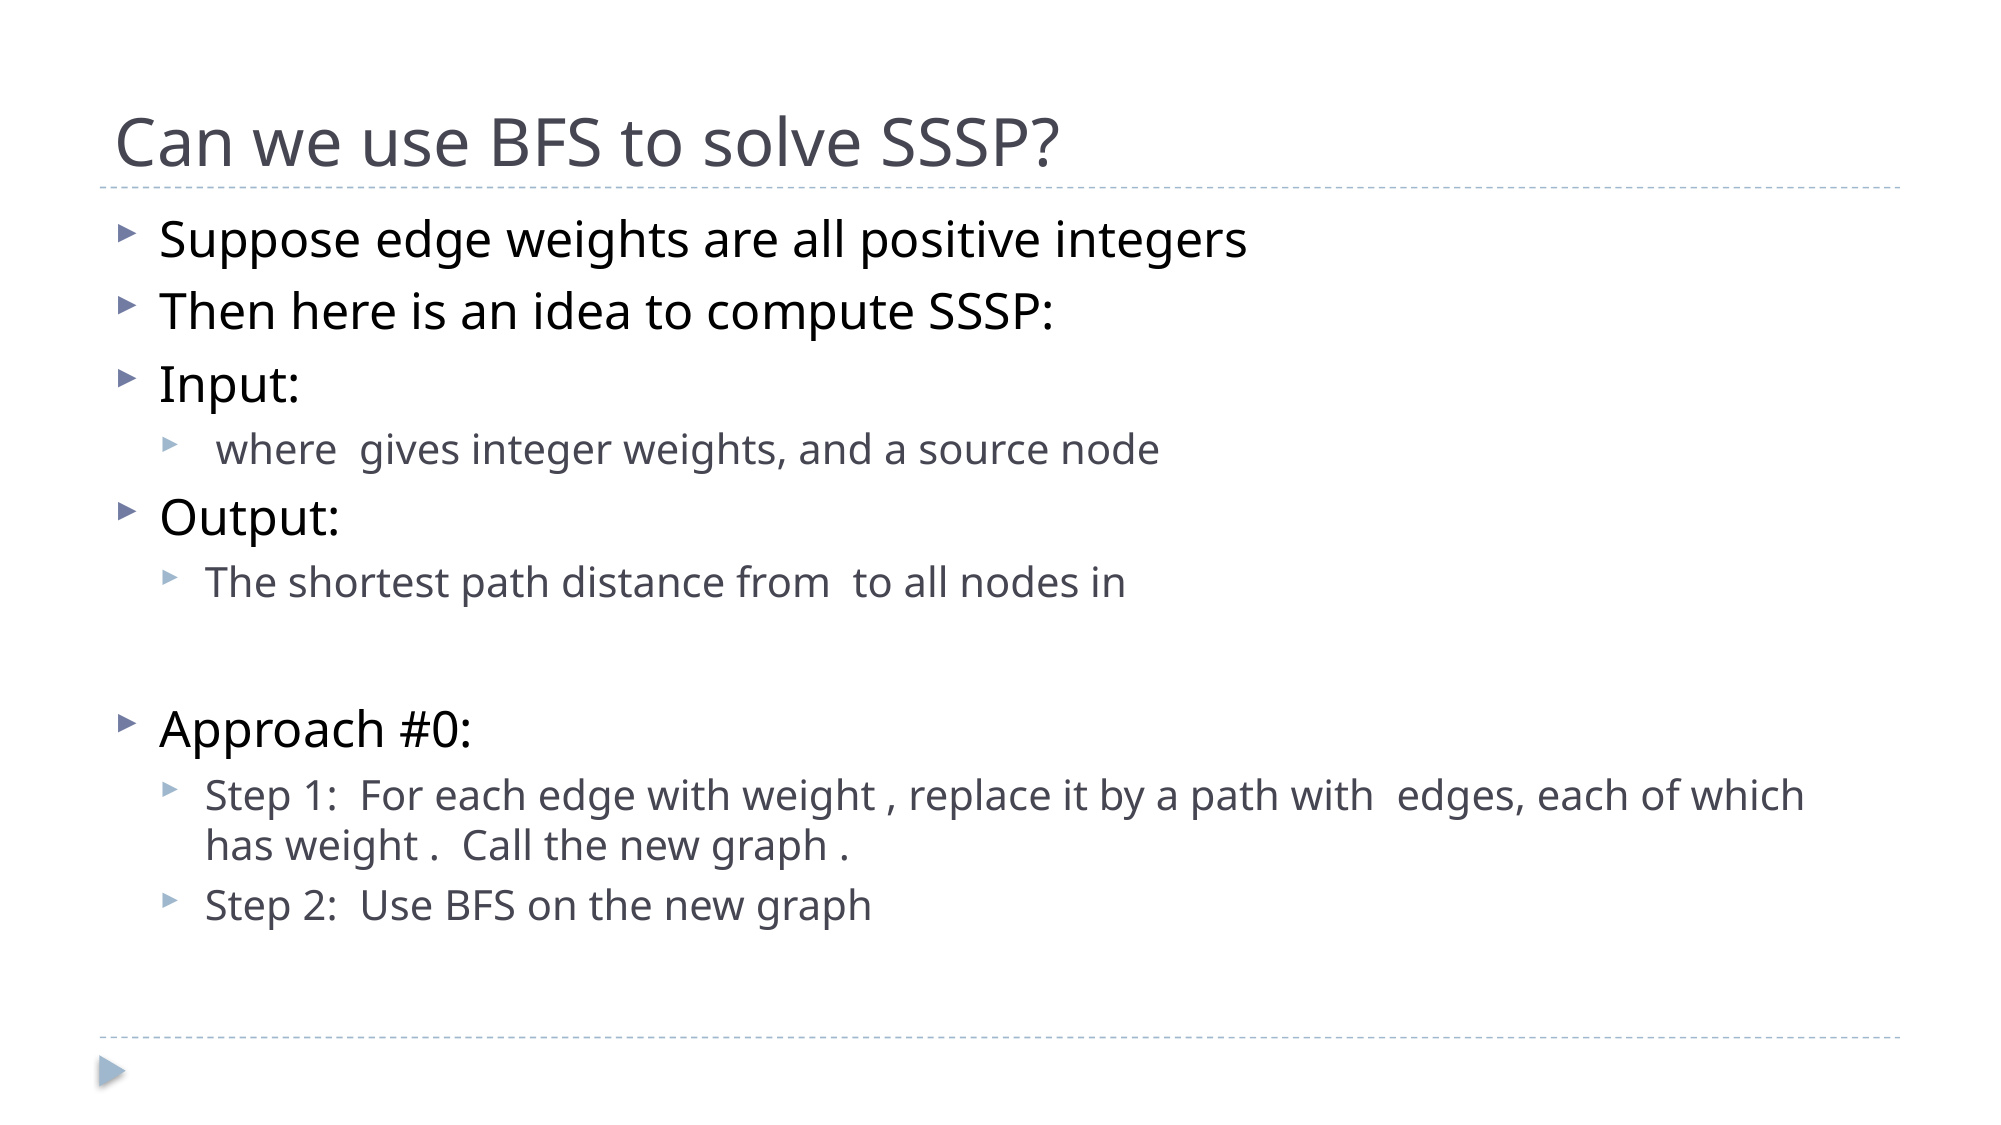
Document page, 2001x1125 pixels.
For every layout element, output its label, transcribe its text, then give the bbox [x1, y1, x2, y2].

title Can we use BFS to solve SSSP? [99, 24, 1901, 188]
